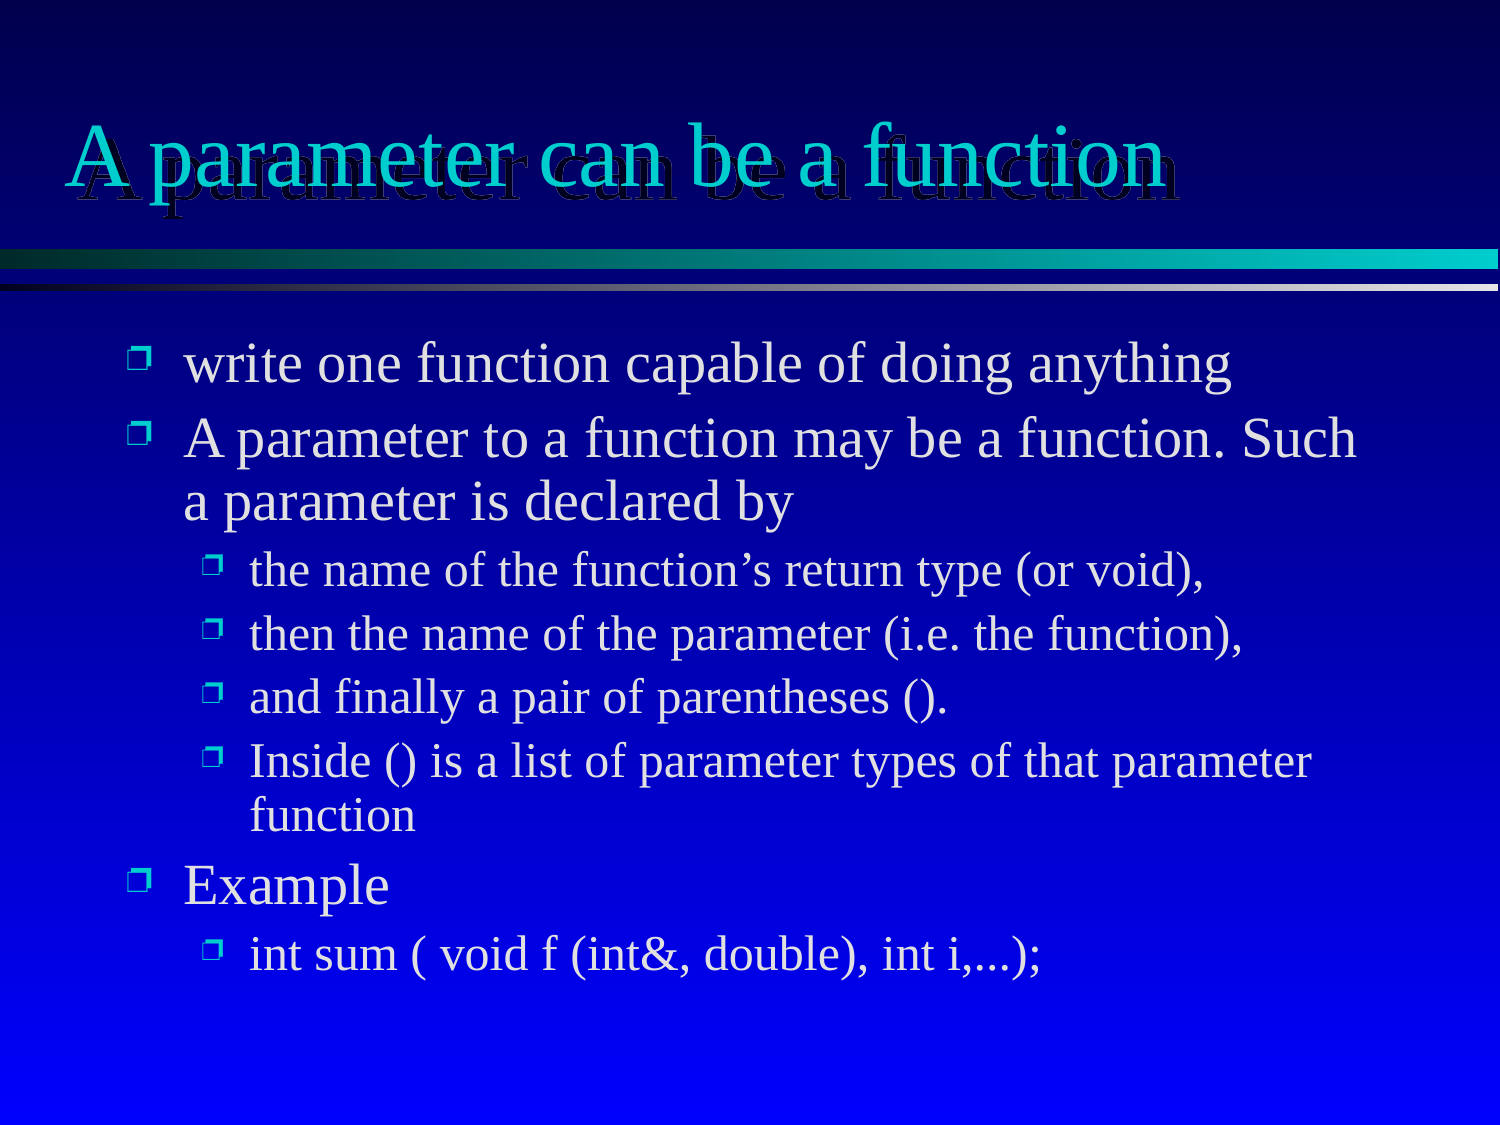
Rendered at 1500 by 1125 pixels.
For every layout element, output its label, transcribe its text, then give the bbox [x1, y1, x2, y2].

list write one function capable of doing anything A parameter to a function may be a function. Such a parameter is declared by the name of the function’s return type (or void), then the name of the parameter (i.e. the function), and finally a pair of parentheses (). Inside () is a list of parameter types of that parameter function Example int sum ( void f (int&, double), int i,...); [111, 324, 1388, 1001]
title A parameter can be a function [49, 55, 1326, 245]
